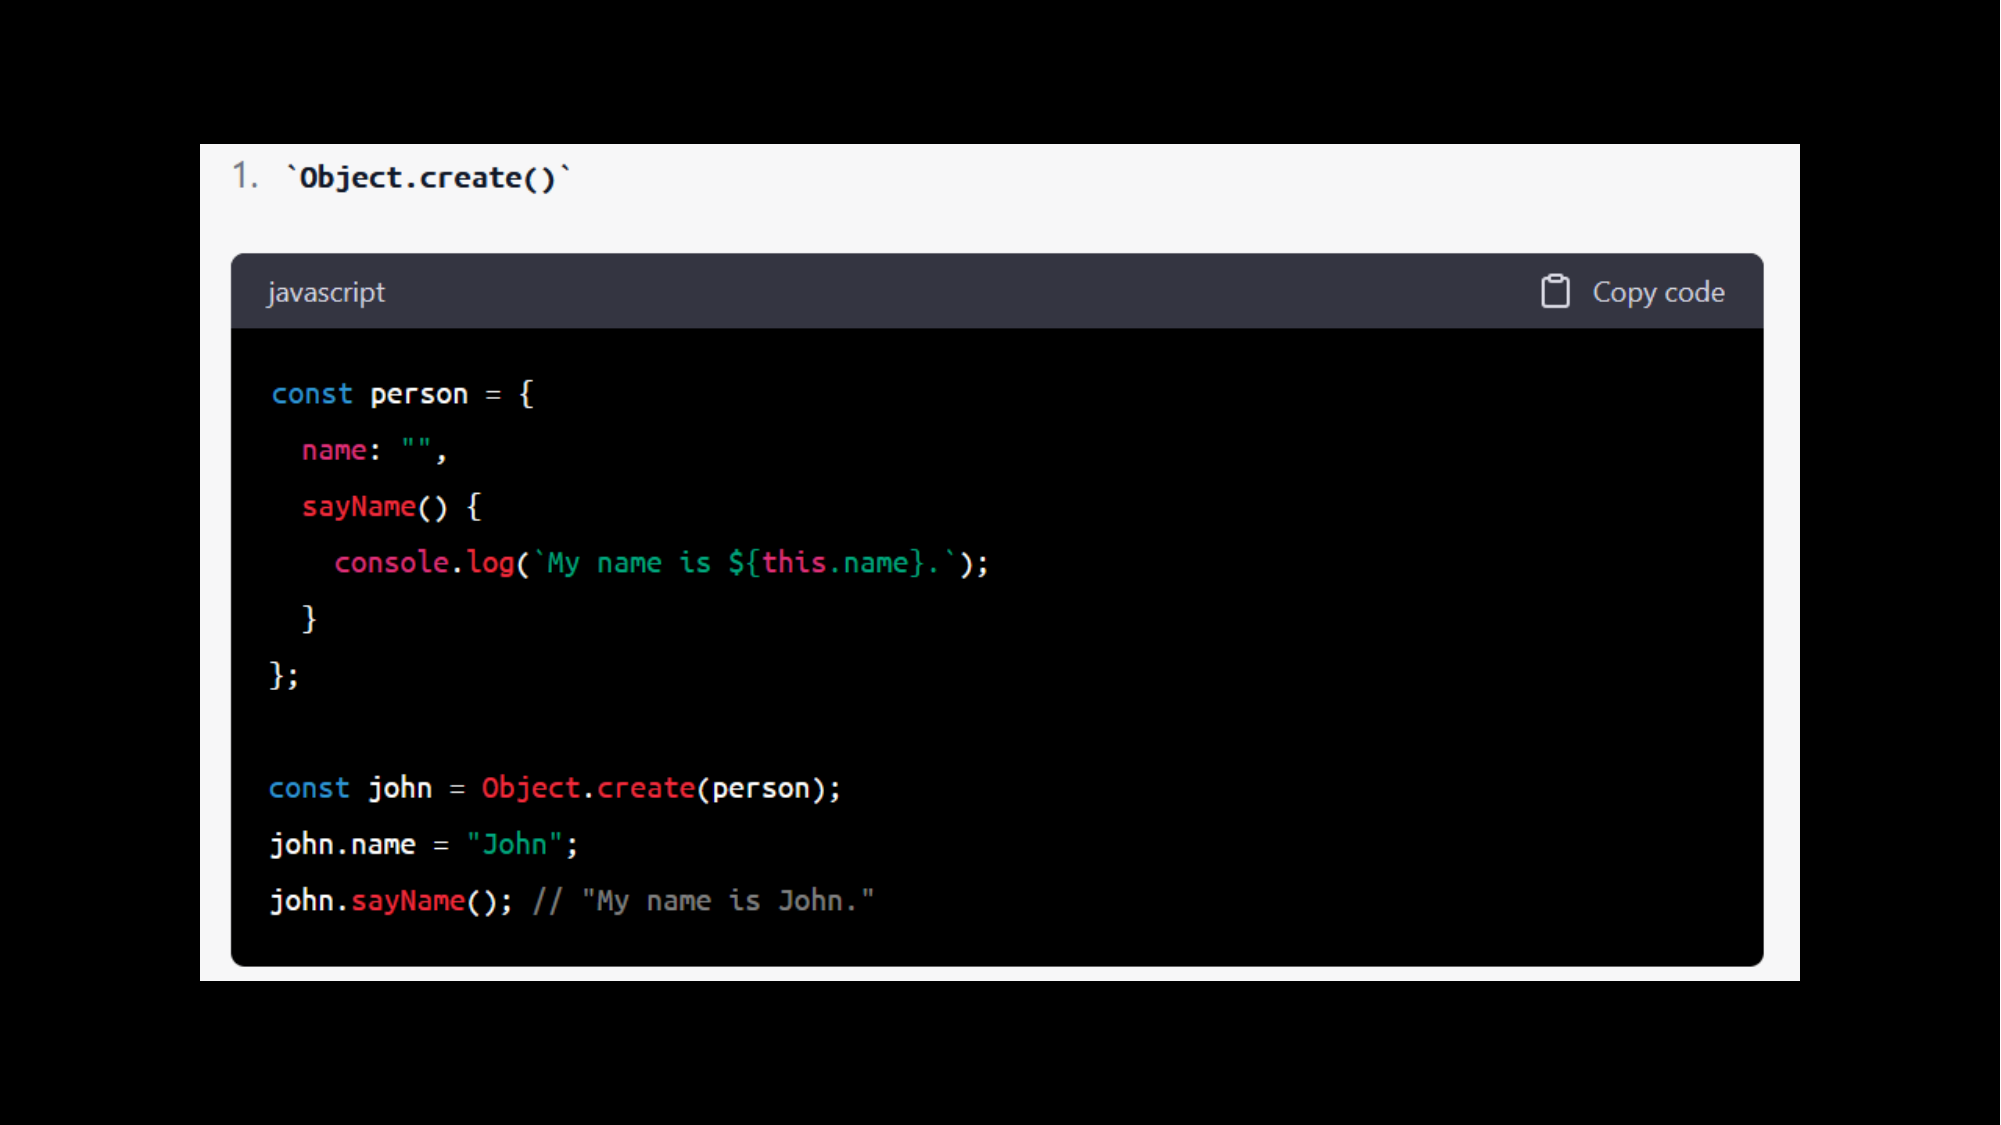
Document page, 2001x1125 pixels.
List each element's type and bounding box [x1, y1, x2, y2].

picture [200, 144, 1800, 981]
